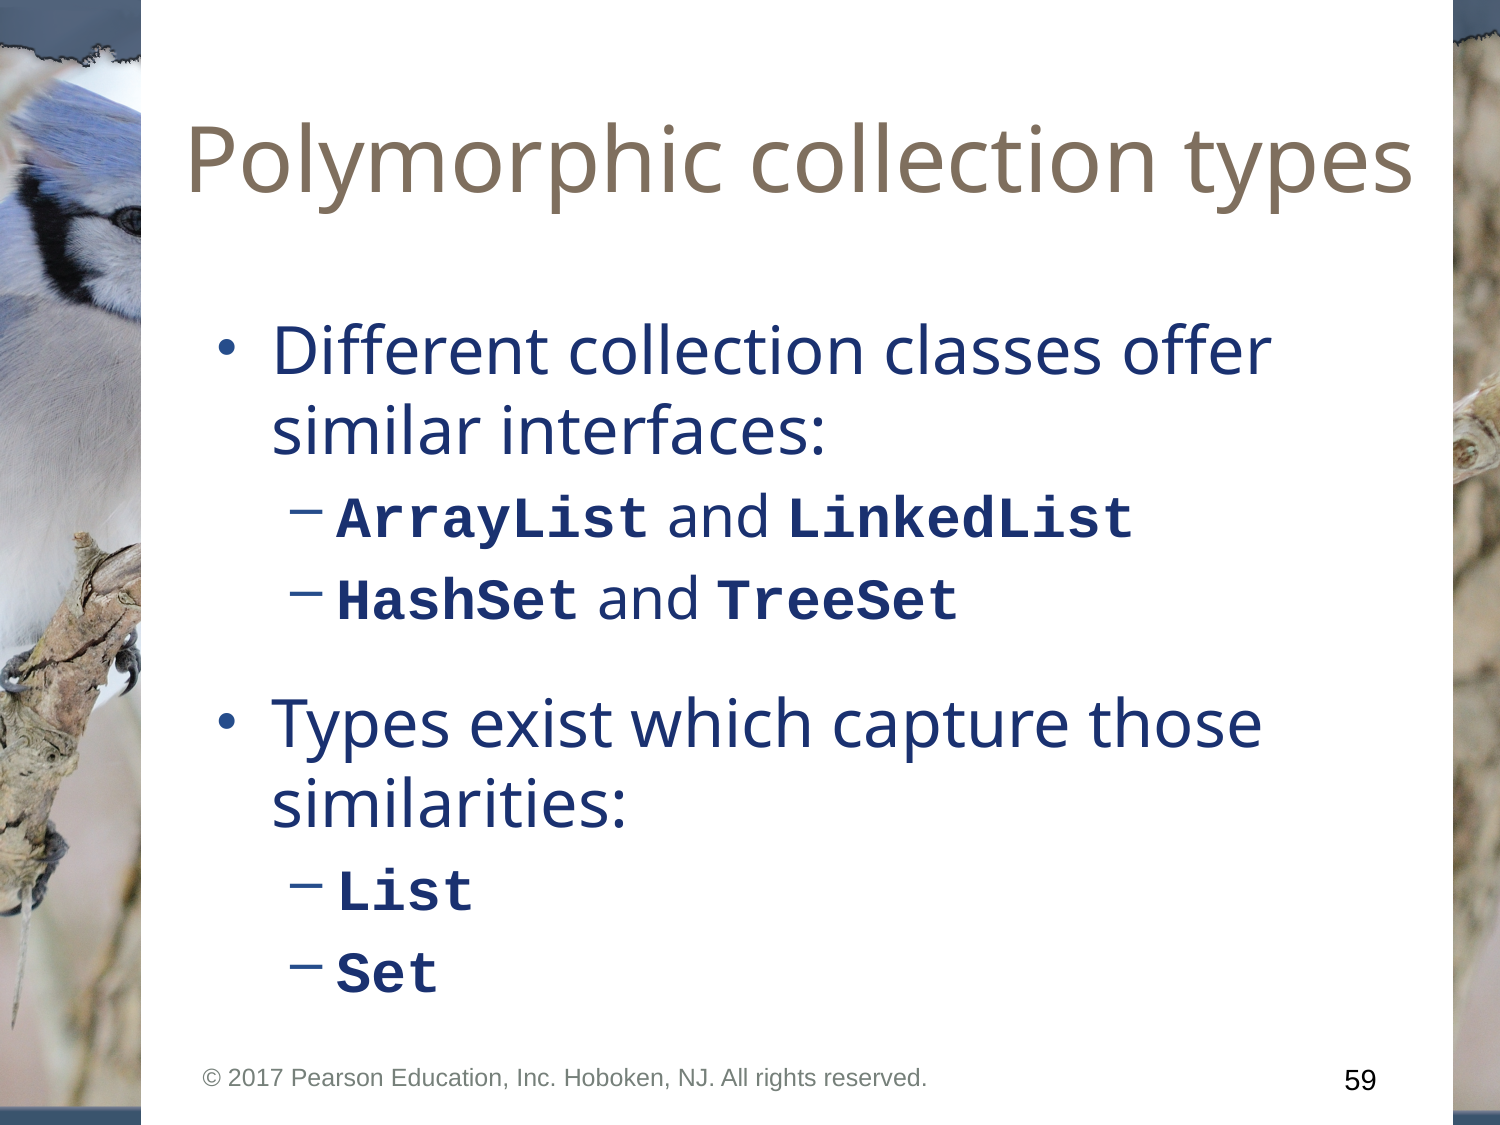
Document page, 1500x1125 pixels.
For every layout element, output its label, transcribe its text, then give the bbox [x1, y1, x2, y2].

picture [1453, 0, 1500, 1125]
footer © 2017 Pearson Education, Inc. Hoboken, NJ. All rights reserved. [187, 1054, 1325, 1105]
picture [0, 0, 141, 1125]
title Polymorphic collection types [162, 62, 1438, 250]
list Different collection classes offer similar interfaces: ArrayList and LinkedList HashSet and TreeSet Types exist which capture those similarities: List Set [200, 299, 1425, 1000]
